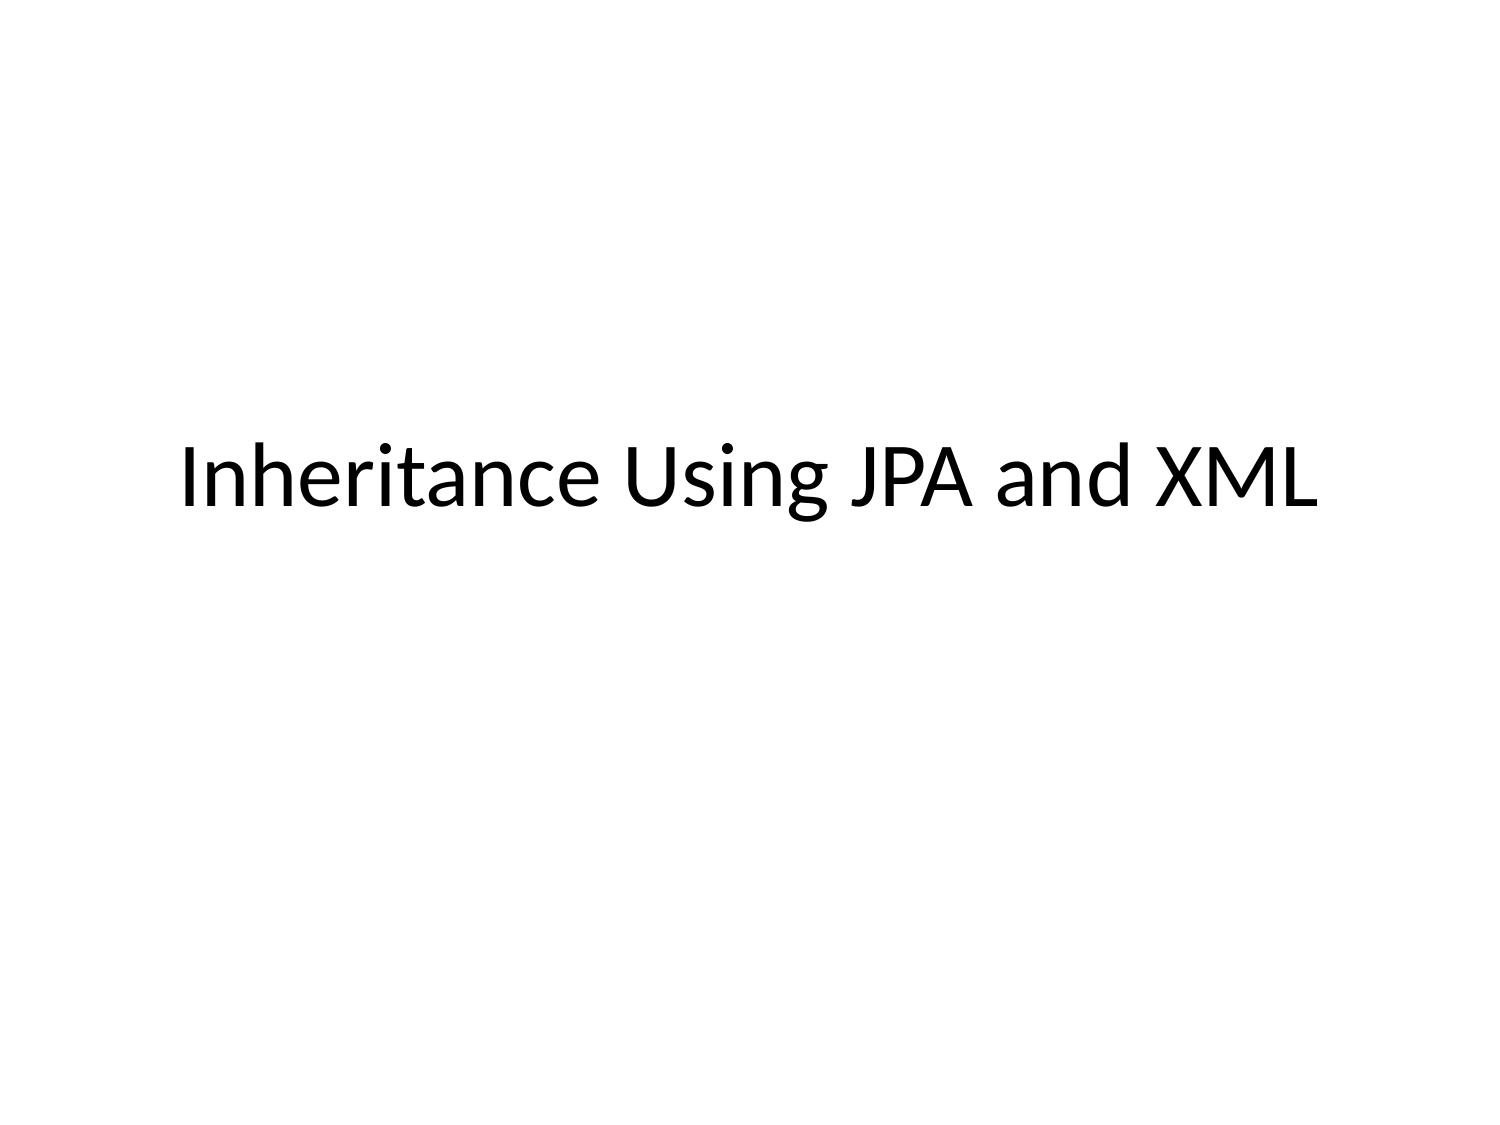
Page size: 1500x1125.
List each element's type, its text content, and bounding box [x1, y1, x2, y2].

title Inheritance Using JPA and XML [112, 349, 1388, 591]
